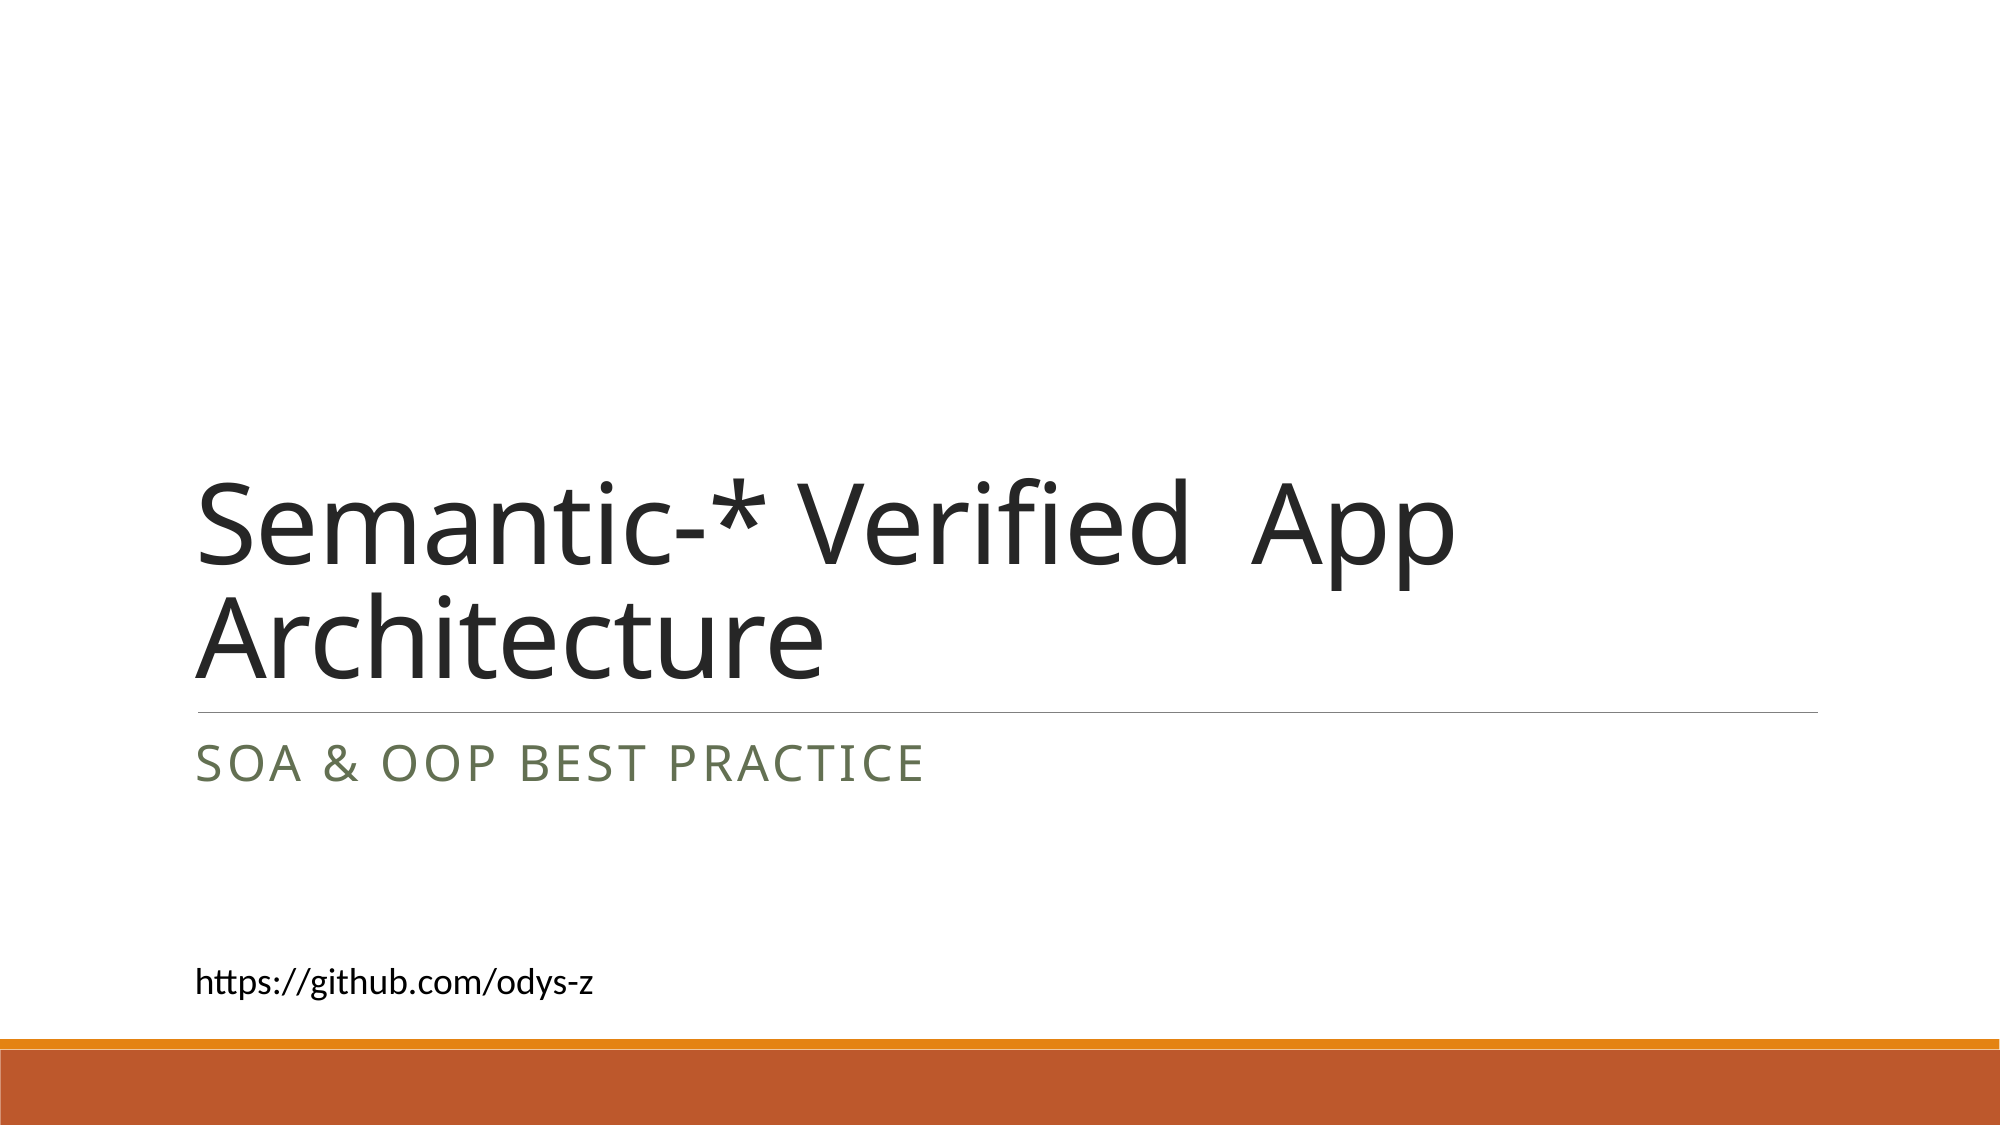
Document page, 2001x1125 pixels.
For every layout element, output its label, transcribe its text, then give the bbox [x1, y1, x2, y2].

subtitle SOA & OOP Best practice [180, 730, 1831, 919]
text_box https://github.com/odys-z [180, 949, 1310, 1010]
title Semantic-* Verified App Architecture [180, 124, 1882, 710]
